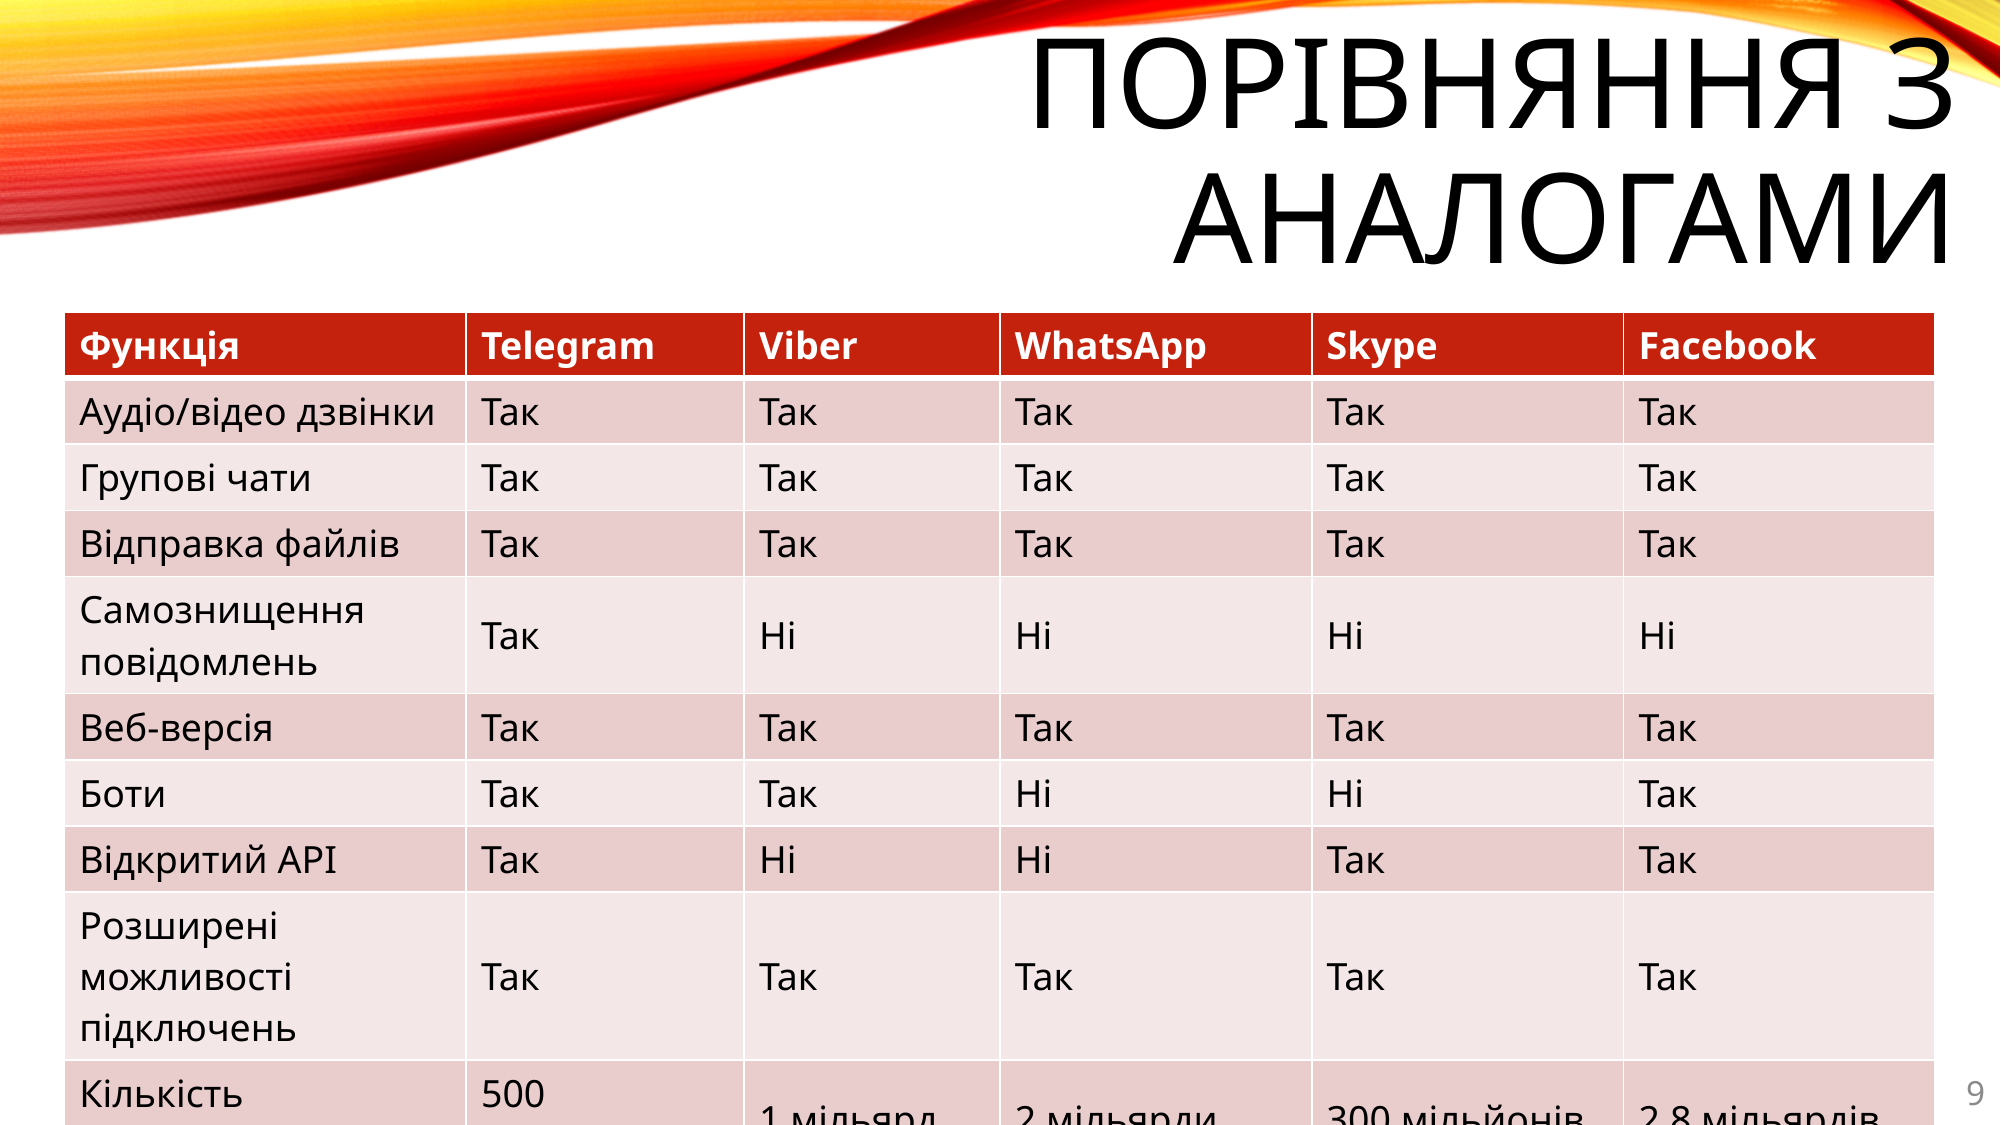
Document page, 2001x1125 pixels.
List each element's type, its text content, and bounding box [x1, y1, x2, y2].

table_cell Так [745, 893, 999, 1059]
table_cell Так [1313, 827, 1623, 891]
table_cell Ні [1313, 577, 1623, 693]
table_header WhatsApp [1001, 313, 1311, 375]
table_cell Так [1624, 893, 1934, 1059]
table_cell Так [1624, 511, 1934, 576]
table_cell Так [467, 827, 743, 891]
table_cell Так [467, 381, 743, 443]
table_cell Так [745, 381, 999, 443]
table_cell Аудіо/відео дзвінки [65, 381, 465, 443]
table_cell 300 мільйонів [1313, 1061, 1623, 1125]
table_header Facebook [1624, 313, 1934, 375]
table_cell Так [1001, 694, 1311, 759]
table_cell 1 мільярд [745, 1061, 999, 1125]
table_cell Так [1313, 445, 1623, 510]
table_cell Так [1624, 761, 1934, 825]
table_cell Кількість користувачів [65, 1061, 465, 1125]
table_header Skype [1313, 313, 1623, 375]
table_cell Так [1624, 381, 1934, 443]
table_cell Так [467, 761, 743, 825]
table_cell Так [1001, 511, 1311, 576]
table_cell Ні [1624, 577, 1934, 693]
table_cell Так [1313, 893, 1623, 1059]
table_cell Так [745, 511, 999, 576]
table_cell Розширені можливості підключень [65, 893, 465, 1059]
table_cell Ні [1001, 577, 1311, 693]
table_cell Так [1313, 381, 1623, 443]
table_cell Так [745, 761, 999, 825]
table_cell Так [467, 511, 743, 576]
table_cell Так [745, 445, 999, 510]
table_cell Веб-версія [65, 694, 465, 759]
table_cell Самознищення повідомлень [65, 577, 465, 693]
table_cell Так [467, 893, 743, 1059]
table_cell Так [467, 577, 743, 693]
table_cell Ні [1001, 761, 1311, 825]
table_cell Так [467, 694, 743, 759]
table_cell Так [1624, 827, 1934, 891]
table_cell Боти [65, 761, 465, 825]
table_header Telegram [467, 313, 743, 375]
table_cell Групові чати [65, 445, 465, 510]
table_cell Так [1624, 445, 1934, 510]
table_header Viber [745, 313, 999, 375]
table_cell Ні [745, 827, 999, 891]
table_header Функція [65, 313, 465, 375]
table_cell Так [1624, 694, 1934, 759]
table_cell Так [1001, 893, 1311, 1059]
table_cell Ні [1001, 827, 1311, 891]
table_cell 500 мільйонів [467, 1061, 743, 1125]
table_cell Так [1001, 445, 1311, 510]
slide_number 9 [1550, 1065, 2000, 1125]
table_cell 2 мільярди [1001, 1061, 1311, 1125]
table_cell Так [1313, 511, 1623, 576]
title Порівняння з АНАлогами [771, 49, 1974, 262]
table_cell 2.8 мільярдів [1624, 1061, 1934, 1065]
table_cell Відкритий API [65, 827, 465, 891]
table_cell Відправка файлів [65, 511, 465, 576]
table_cell Ні [1313, 761, 1623, 825]
picture [0, 0, 2000, 237]
table_cell Ні [745, 577, 999, 693]
table_cell Так [745, 694, 999, 759]
table_cell Так [1313, 694, 1623, 759]
table_cell Так [1001, 381, 1311, 443]
table_cell Так [467, 445, 743, 510]
